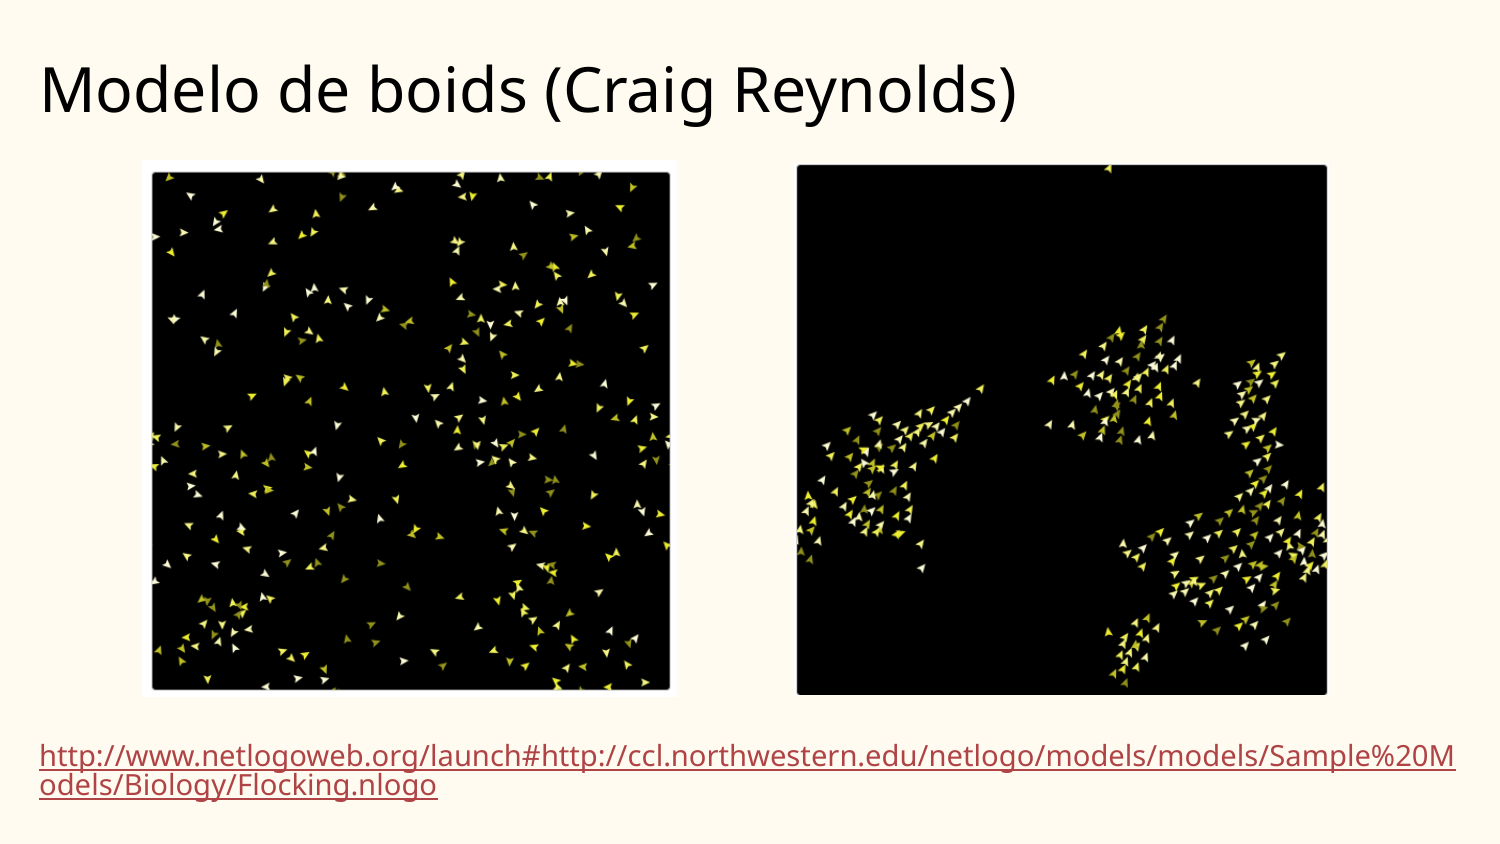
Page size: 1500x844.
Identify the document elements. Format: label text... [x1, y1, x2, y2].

title Modelo de boids (Craig Reynolds) [24, 34, 1422, 136]
text_box http://www.netlogoweb.org/launch#http://ccl.northwestern.edu/netlogo/models/models/Sample%20Models/Biology/Flocking.nlogo [24, 722, 1479, 793]
picture [794, 163, 1329, 695]
picture [142, 160, 677, 698]
